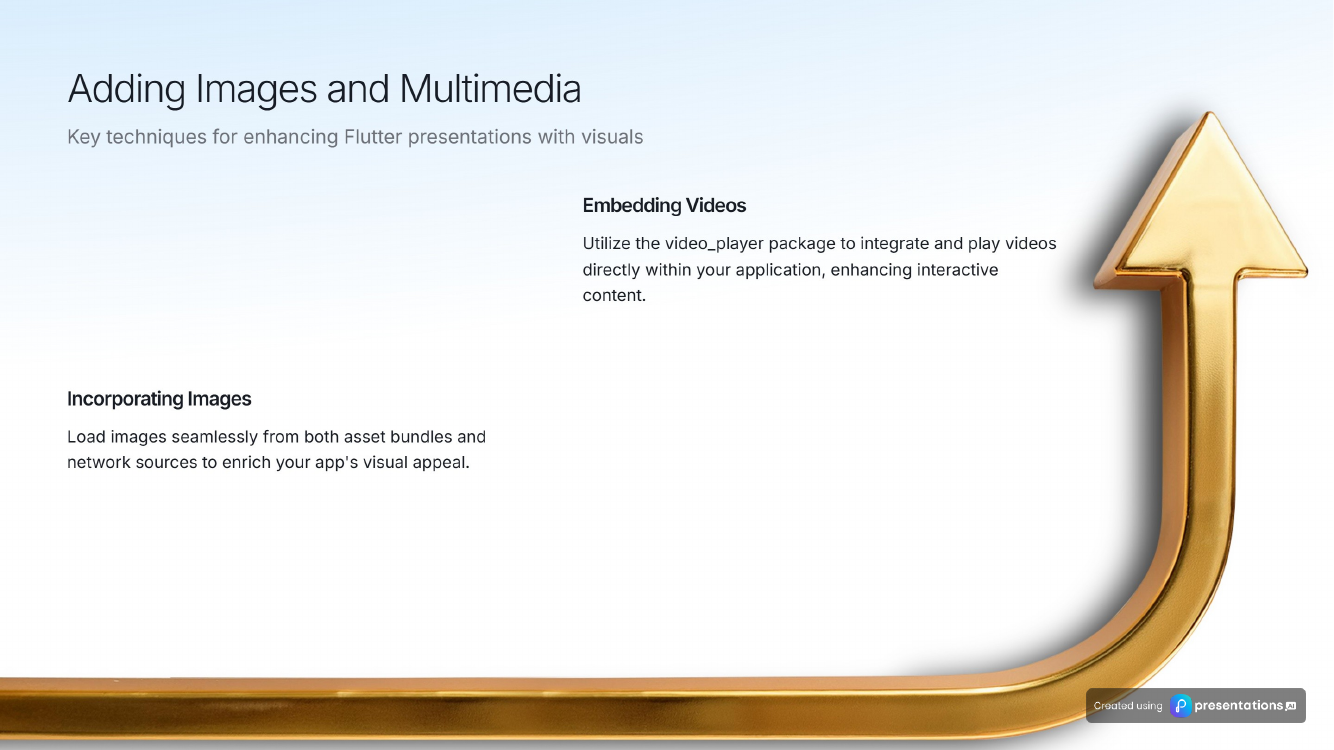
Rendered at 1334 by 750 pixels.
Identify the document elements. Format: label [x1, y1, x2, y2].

text_box [0, 0, 1334, 750]
